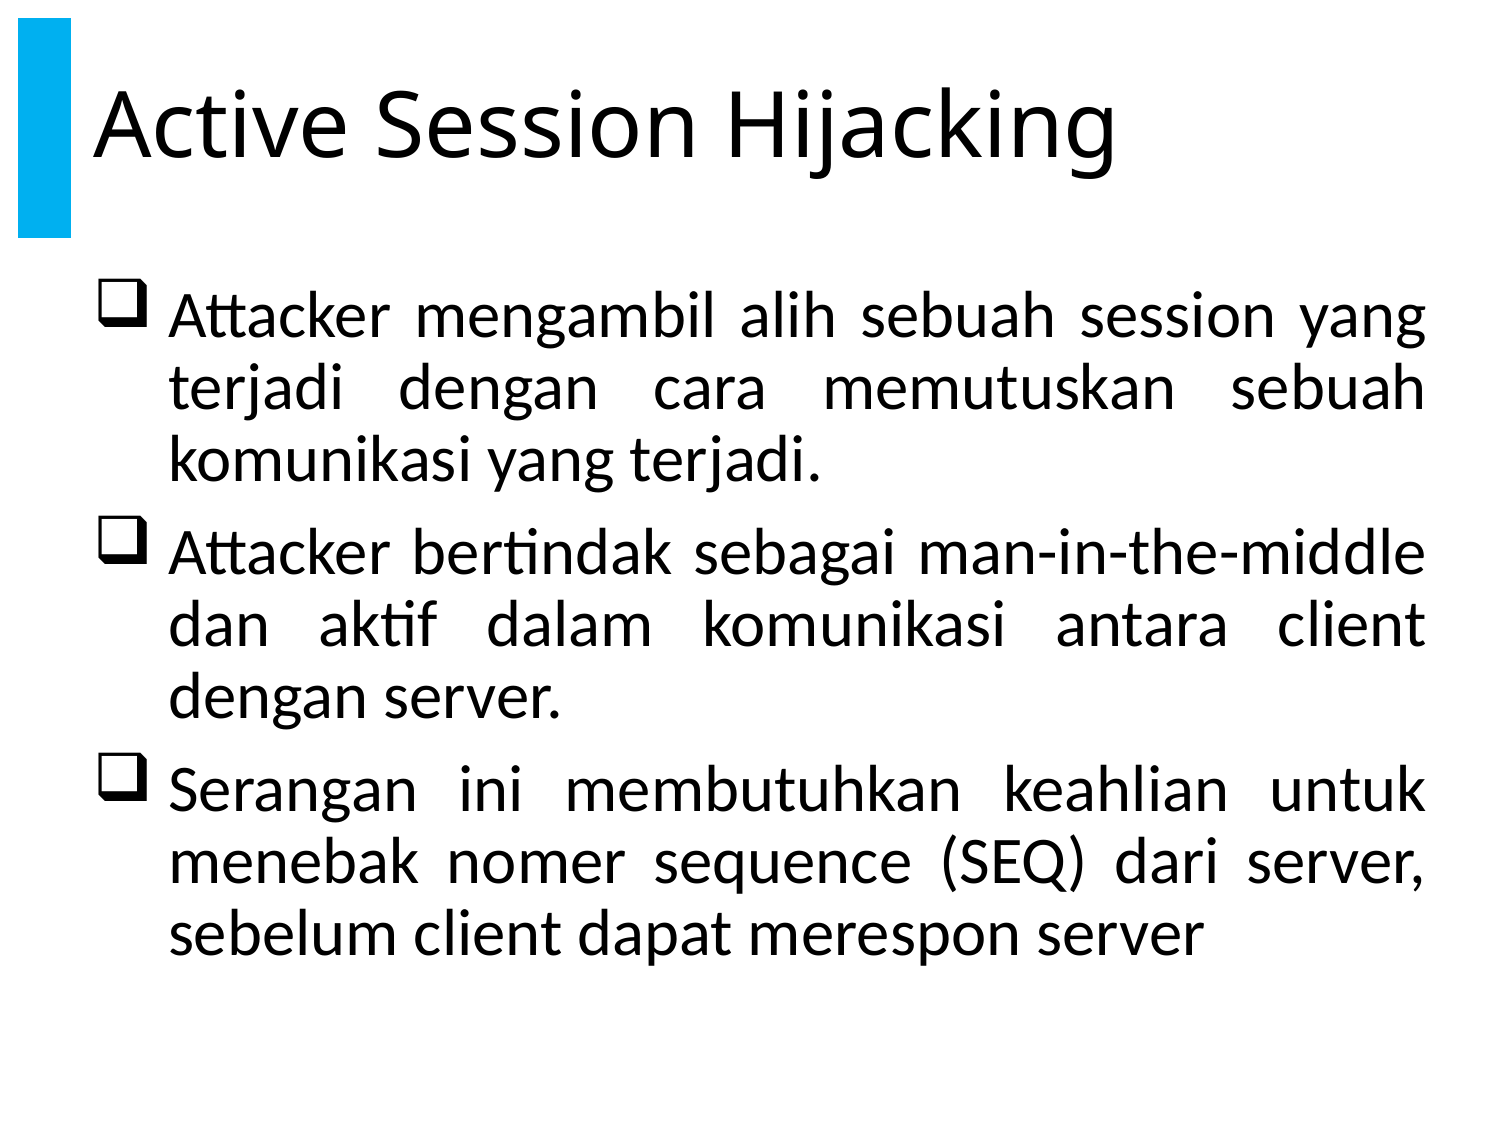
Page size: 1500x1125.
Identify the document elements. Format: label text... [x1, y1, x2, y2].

title Active Session Hijacking [78, 19, 1443, 237]
list Attacker mengambil alih sebuah session yang terjadi dengan cara memutuskan sebuah komunikasi yang terjadi. Attacker bertindak sebagai man-in-the-middle dan aktif dalam komunikasi antara client dengan server. Serangan ini membutuhkan keahlian untuk menebak nomer sequence (SEQ) dari server, sebelum client dapat merespon server [78, 272, 1443, 1070]
